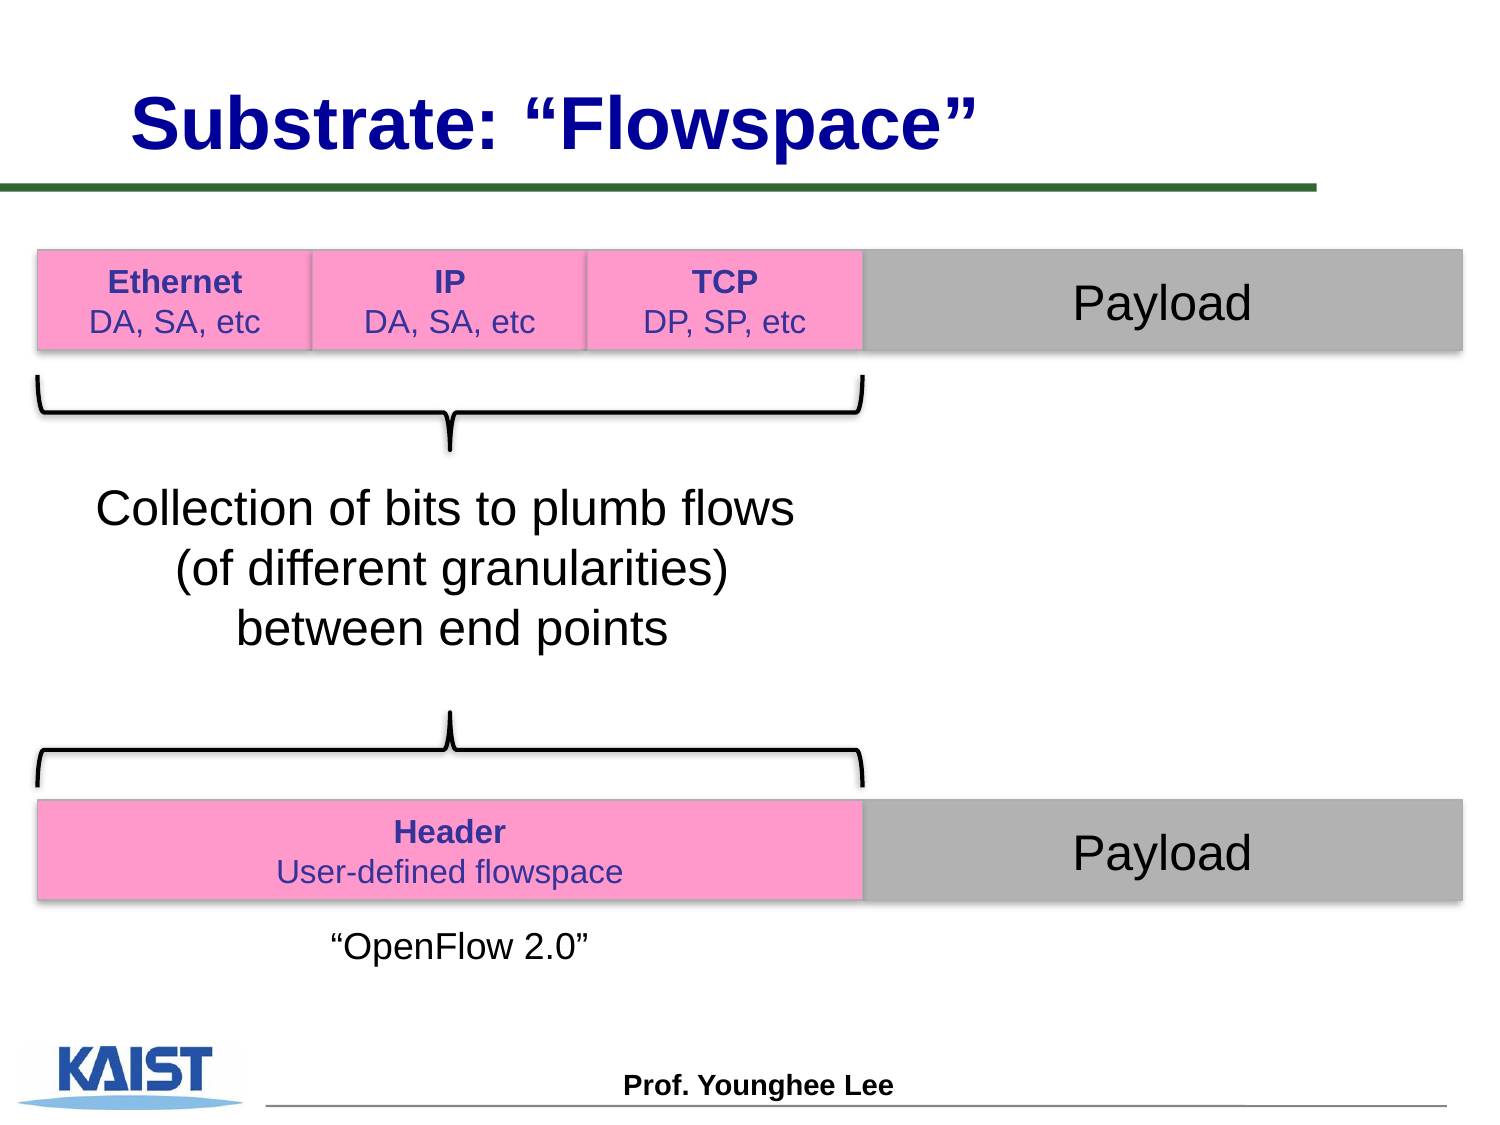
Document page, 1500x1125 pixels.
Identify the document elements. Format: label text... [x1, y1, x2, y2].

text_box Payload [863, 249, 1463, 351]
text_box Ethernet DA, SA, etc [37, 249, 311, 351]
text_box [35, 374, 865, 453]
text_box TCP DP, SP, etc [587, 249, 863, 351]
text_box [35, 710, 865, 788]
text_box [37, 799, 1463, 901]
text_box Collection of bits to plumb flows (of different granularities) between end points [80, 467, 825, 663]
text_box “OpenFlow 2.0” [315, 914, 604, 974]
title Substrate: “Flowspace” [115, 65, 1338, 172]
picture [17, 1046, 243, 1110]
text_box IP DA, SA, etc [312, 249, 586, 351]
